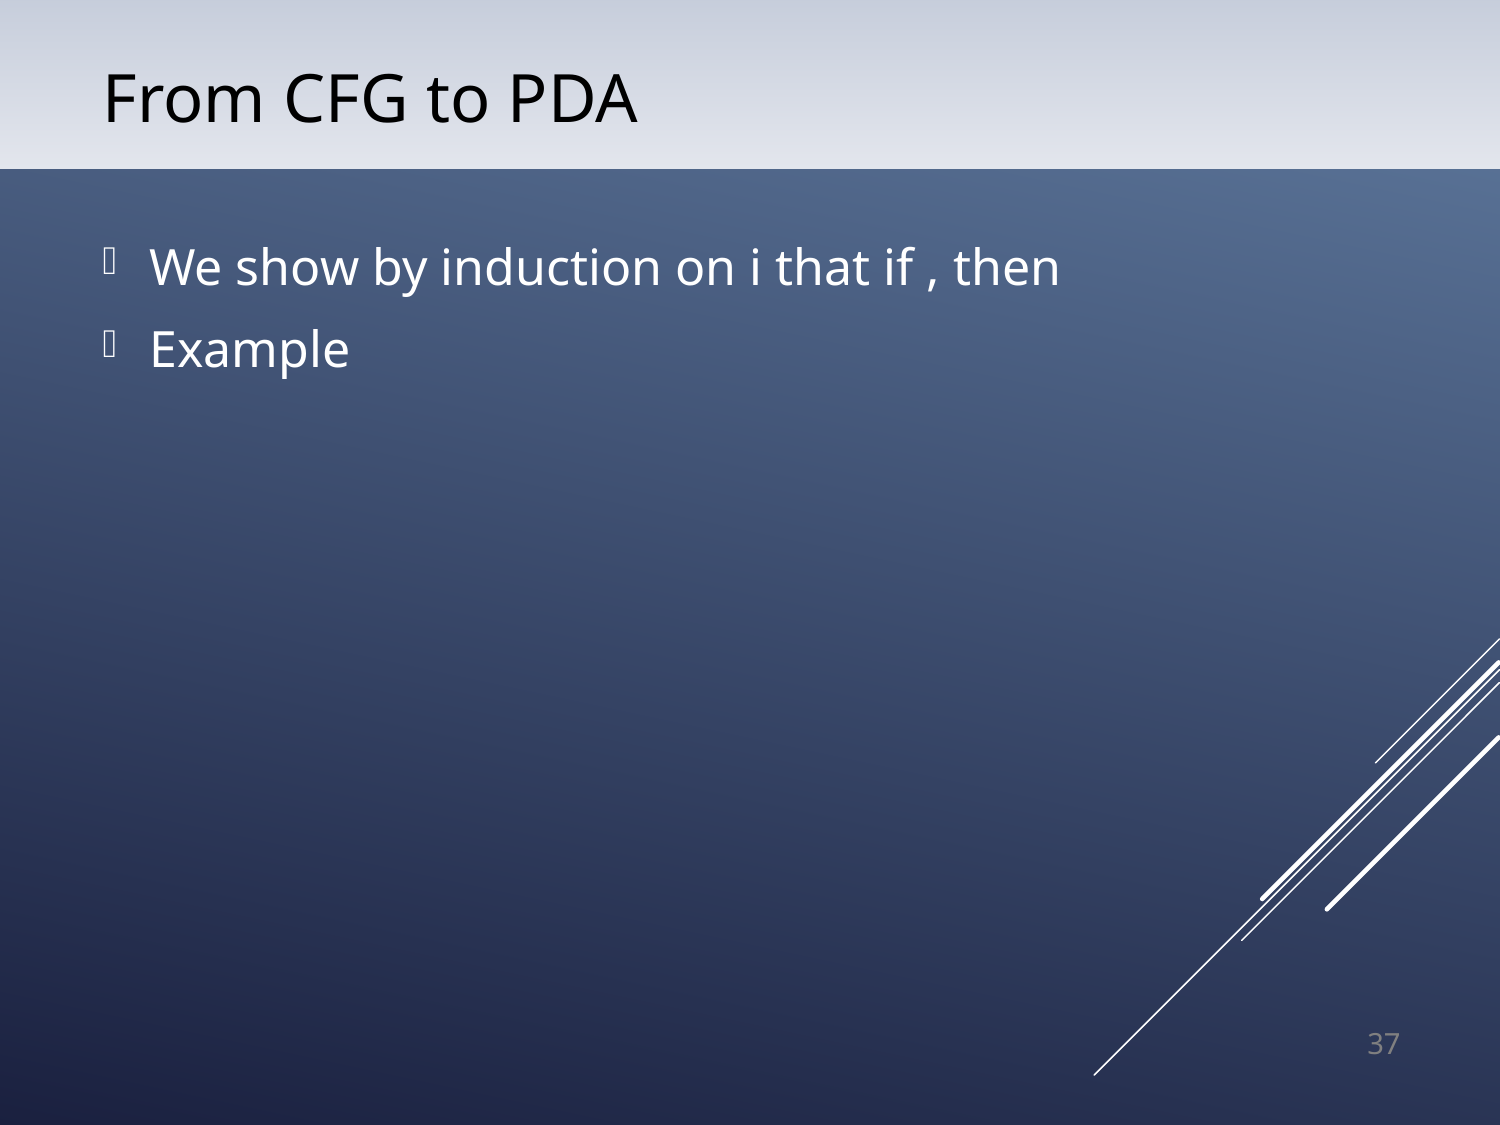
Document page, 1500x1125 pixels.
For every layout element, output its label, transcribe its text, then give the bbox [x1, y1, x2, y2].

slide_number 37 [1328, 1002, 1416, 1073]
title From CFG to PDA [87, 24, 1416, 169]
